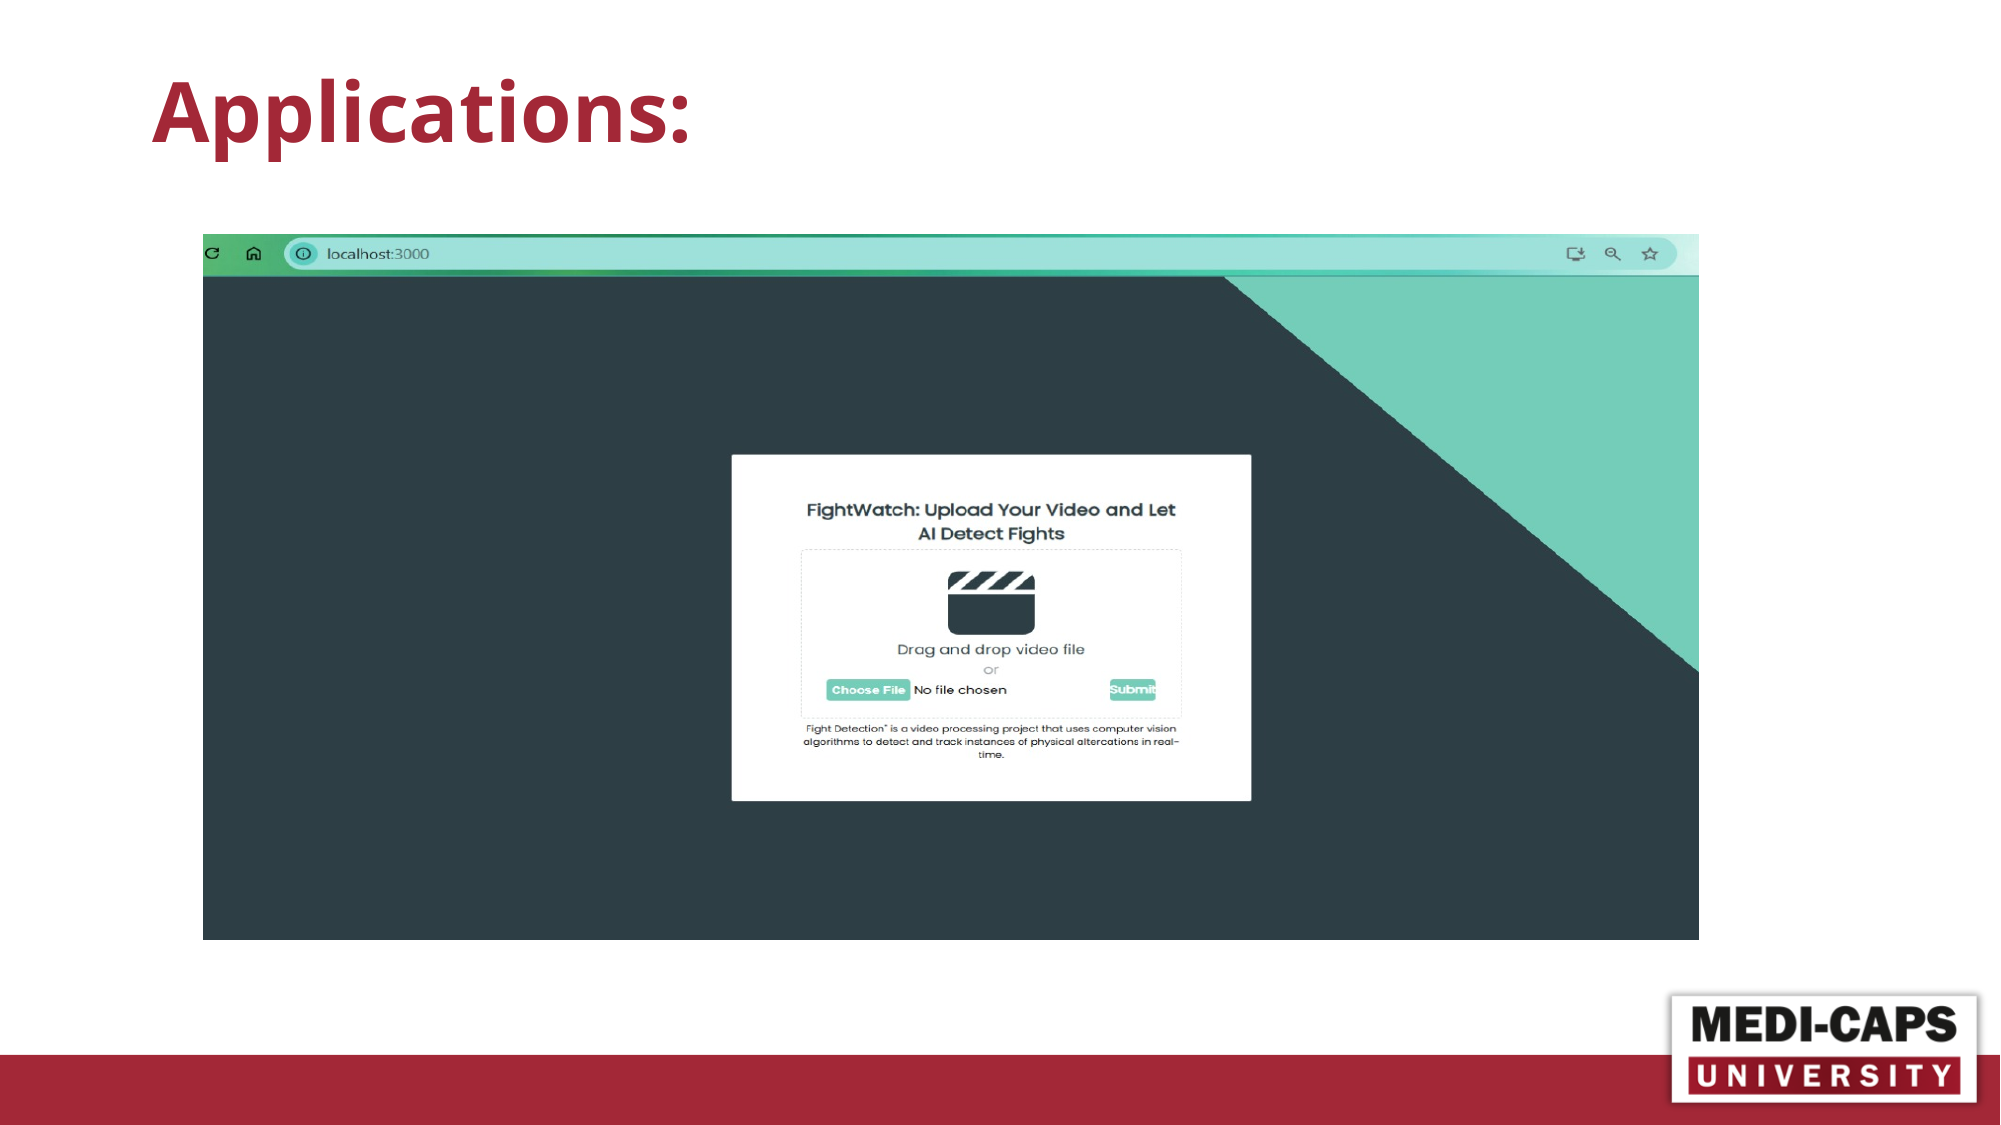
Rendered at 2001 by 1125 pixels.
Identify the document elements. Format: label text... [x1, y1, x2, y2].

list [203, 234, 1698, 940]
title Applications: [137, 59, 1863, 171]
picture [1656, 983, 1992, 1115]
